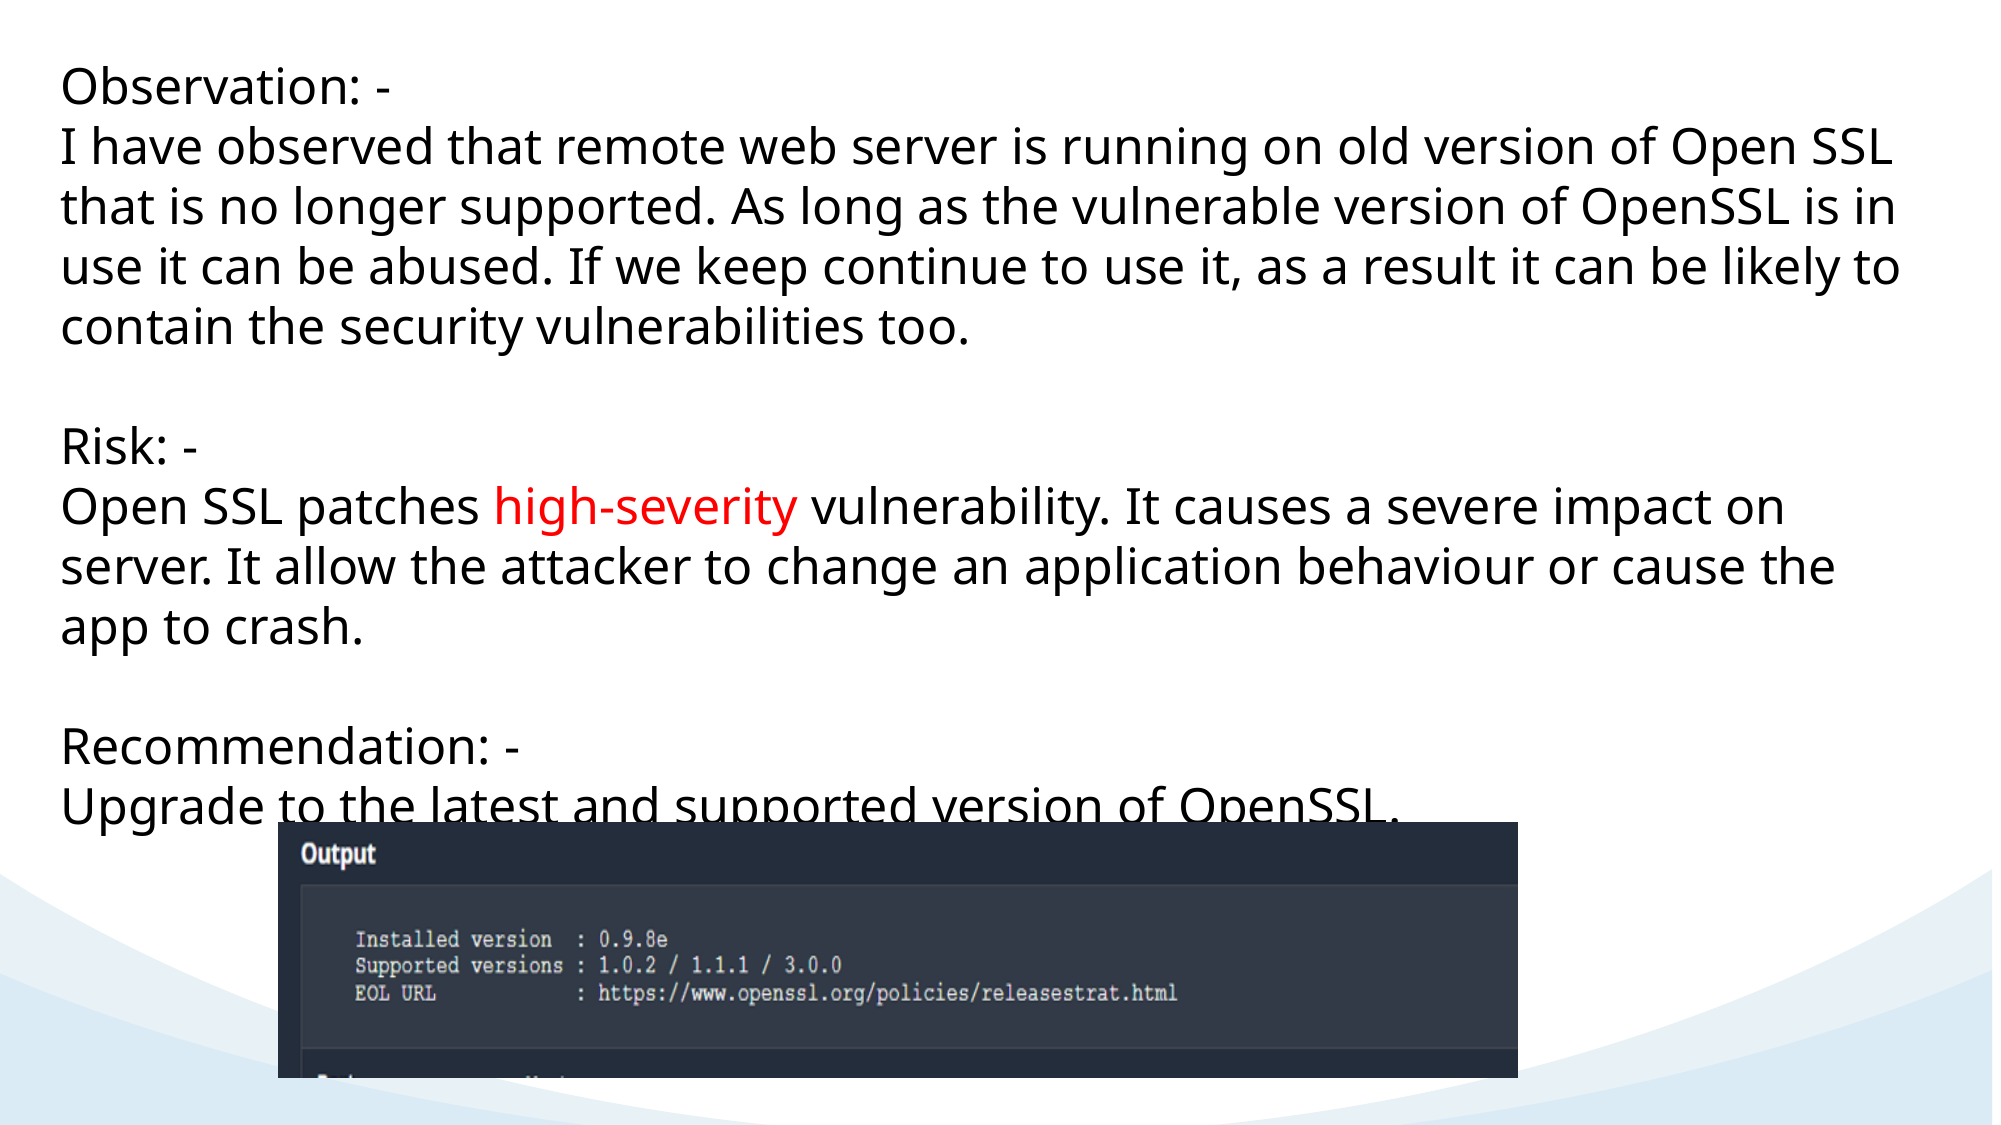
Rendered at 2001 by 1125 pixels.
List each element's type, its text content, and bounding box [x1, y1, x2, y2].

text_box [0, 869, 1993, 1125]
text_box Observation: - I have observed that remote web server is running on old version of Open SSL that is no longer supported. As long as the vulnerable version of OpenSSL is in use it can be abused. If we keep continue to use it, as a result it can be likely to contain the security vulnerabilities too. Risk: - Open SSL patches high-severity vulnerability. It causes a severe impact on server. It allow the attacker to change an application behaviour or cause the app to crash. Recommendation: - Upgrade to the latest and supported version of OpenSSL. [46, 14, 1945, 869]
picture [278, 822, 1518, 1078]
